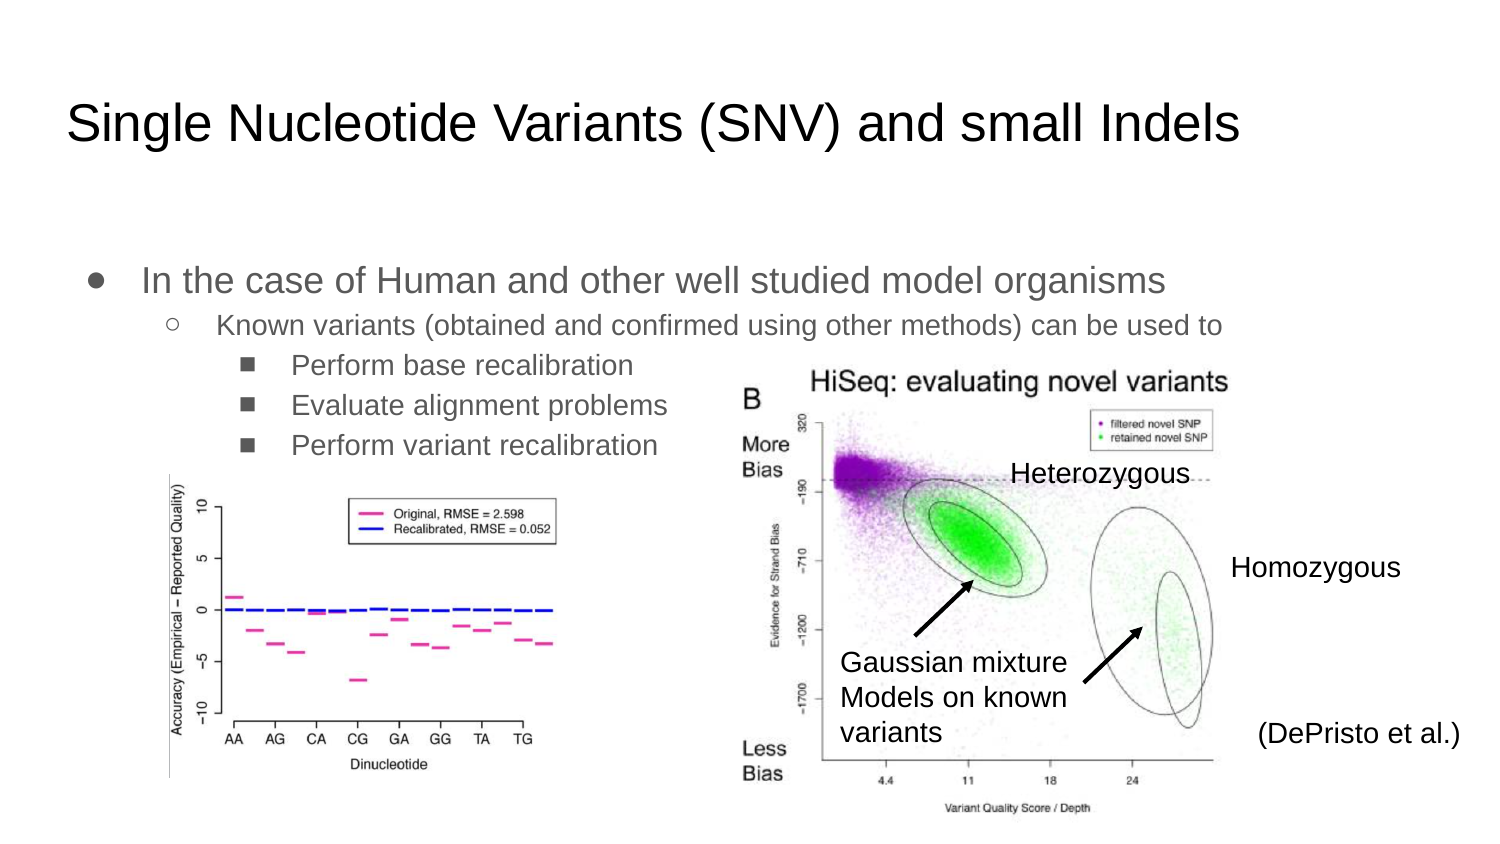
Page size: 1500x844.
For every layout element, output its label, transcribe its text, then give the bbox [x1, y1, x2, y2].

title Single Nucleotide Variants (SNV) and small Indels [51, 72, 1449, 167]
picture [739, 364, 1277, 824]
text_box Homozygous [1281, 540, 1417, 591]
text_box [1083, 626, 1143, 684]
text_box (DePristo et al.) [1281, 706, 1477, 757]
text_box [914, 579, 974, 637]
picture [165, 474, 567, 779]
list In the case of Human and other well studied model organisms Known variants (obtained and confirmed using other methods) can be used to Perform base recalibration Evaluate alignment problems Perform variant recalibration [51, 189, 1449, 750]
